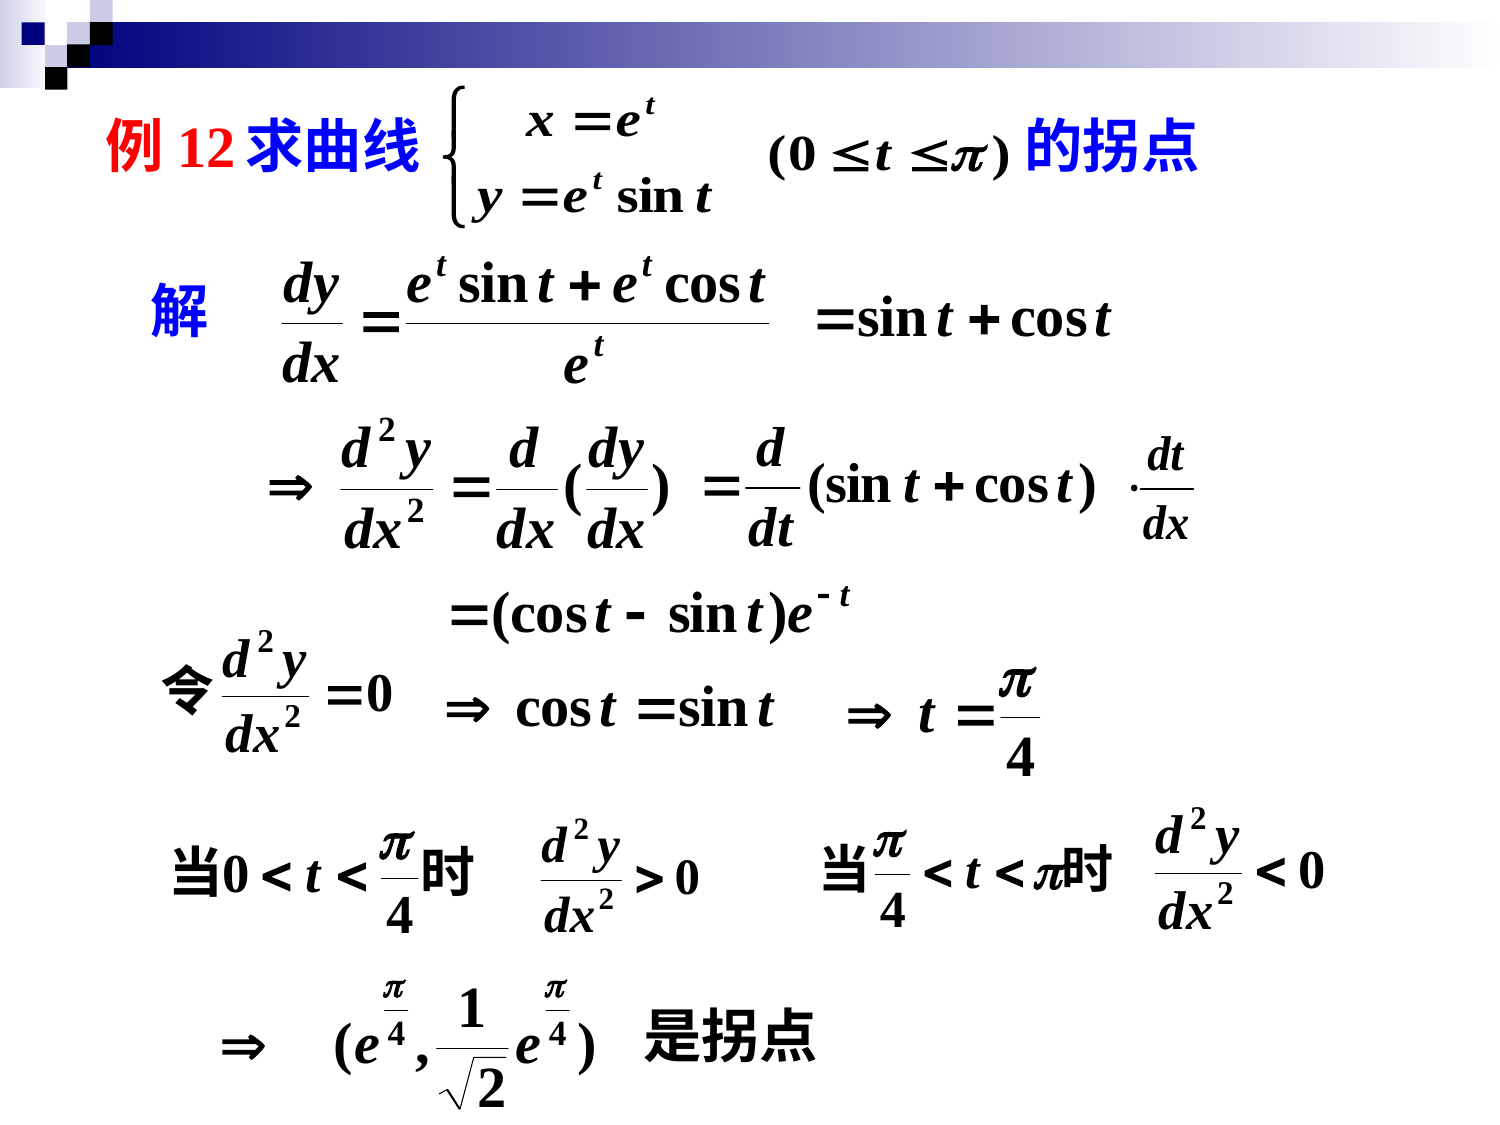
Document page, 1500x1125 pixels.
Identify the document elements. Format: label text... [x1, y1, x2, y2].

text_box 例12 [90, 101, 230, 187]
text_box 求曲线 [230, 101, 430, 187]
text_box 解 [136, 267, 225, 352]
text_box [844, 645, 1045, 781]
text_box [1151, 798, 1329, 935]
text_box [218, 963, 600, 1114]
text_box 的拐点 [1022, 101, 1294, 187]
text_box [442, 574, 856, 652]
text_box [159, 621, 396, 759]
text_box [809, 290, 1118, 343]
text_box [1116, 420, 1202, 551]
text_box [442, 680, 781, 733]
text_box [430, 78, 1022, 238]
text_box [265, 408, 672, 555]
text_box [820, 810, 1117, 932]
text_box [171, 810, 479, 938]
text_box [277, 243, 774, 390]
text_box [690, 408, 1105, 559]
text_box 是拐点 [628, 991, 834, 1077]
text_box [537, 810, 703, 938]
